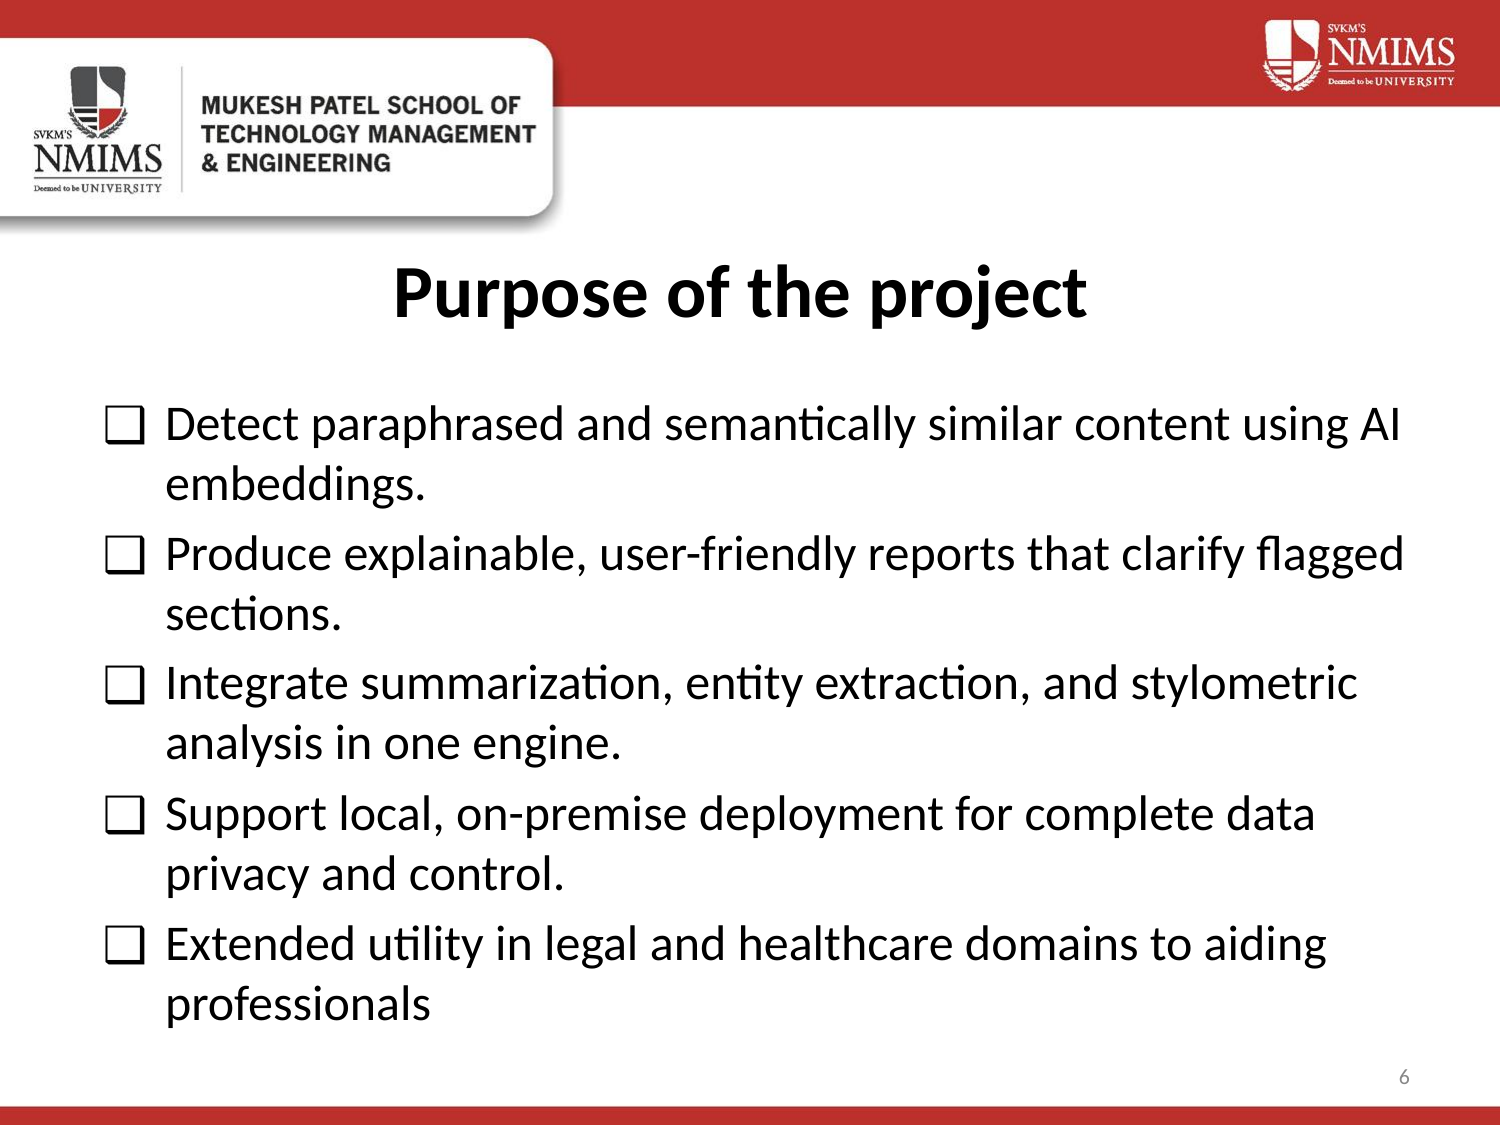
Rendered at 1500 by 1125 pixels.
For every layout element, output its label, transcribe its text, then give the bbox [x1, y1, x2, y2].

title Purpose of the project [75, 212, 1425, 363]
picture [0, 0, 1500, 1125]
slide_number 6 [1074, 1045, 1425, 1106]
list Detect paraphrased and semantically similar content using AI embeddings. Produce explainable, user-friendly reports that clarify flagged sections. Integrate summarization, entity extraction, and stylometric analysis in one engine. Support local, on-premise deployment for complete data privacy and control. Extended utility in legal and healthcare domains to aiding professionals [75, 375, 1425, 1043]
